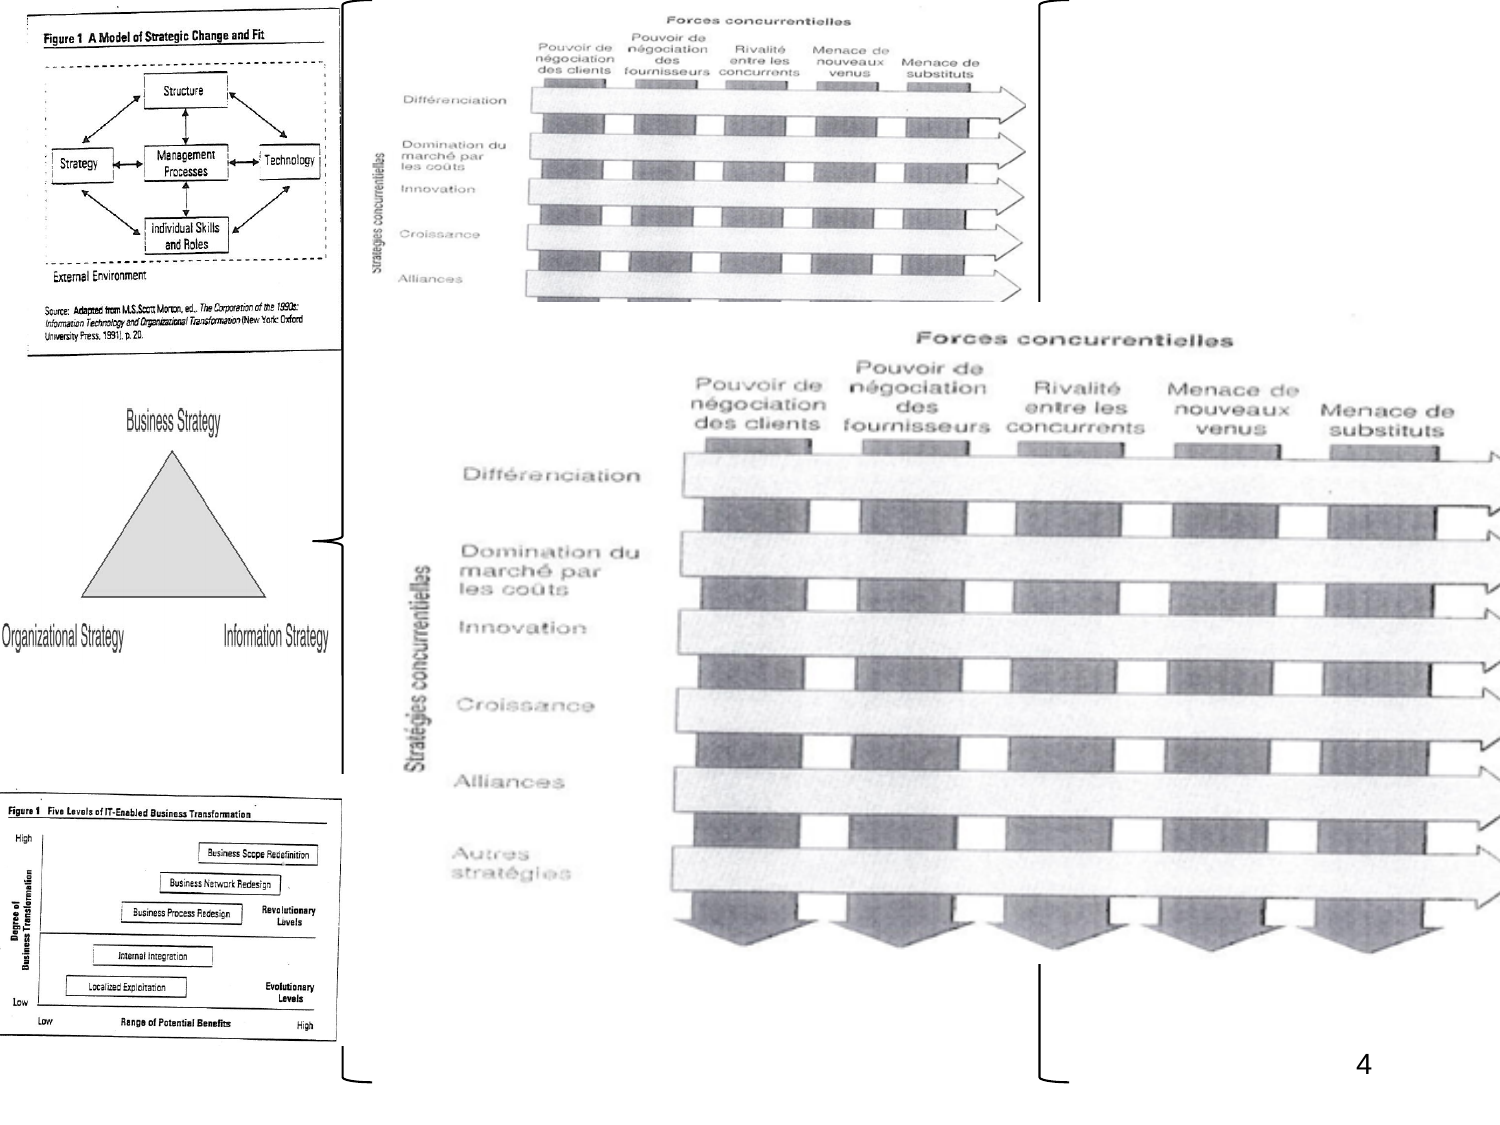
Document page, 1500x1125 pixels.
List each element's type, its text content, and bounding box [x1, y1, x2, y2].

picture [0, 0, 1500, 965]
slide_number 4 [1074, 1024, 1388, 1101]
text_box [1039, 0, 1070, 300]
picture [0, 774, 344, 1046]
text_box [332, 374, 373, 1083]
picture [0, 396, 329, 665]
text_box [1039, 973, 1070, 1083]
